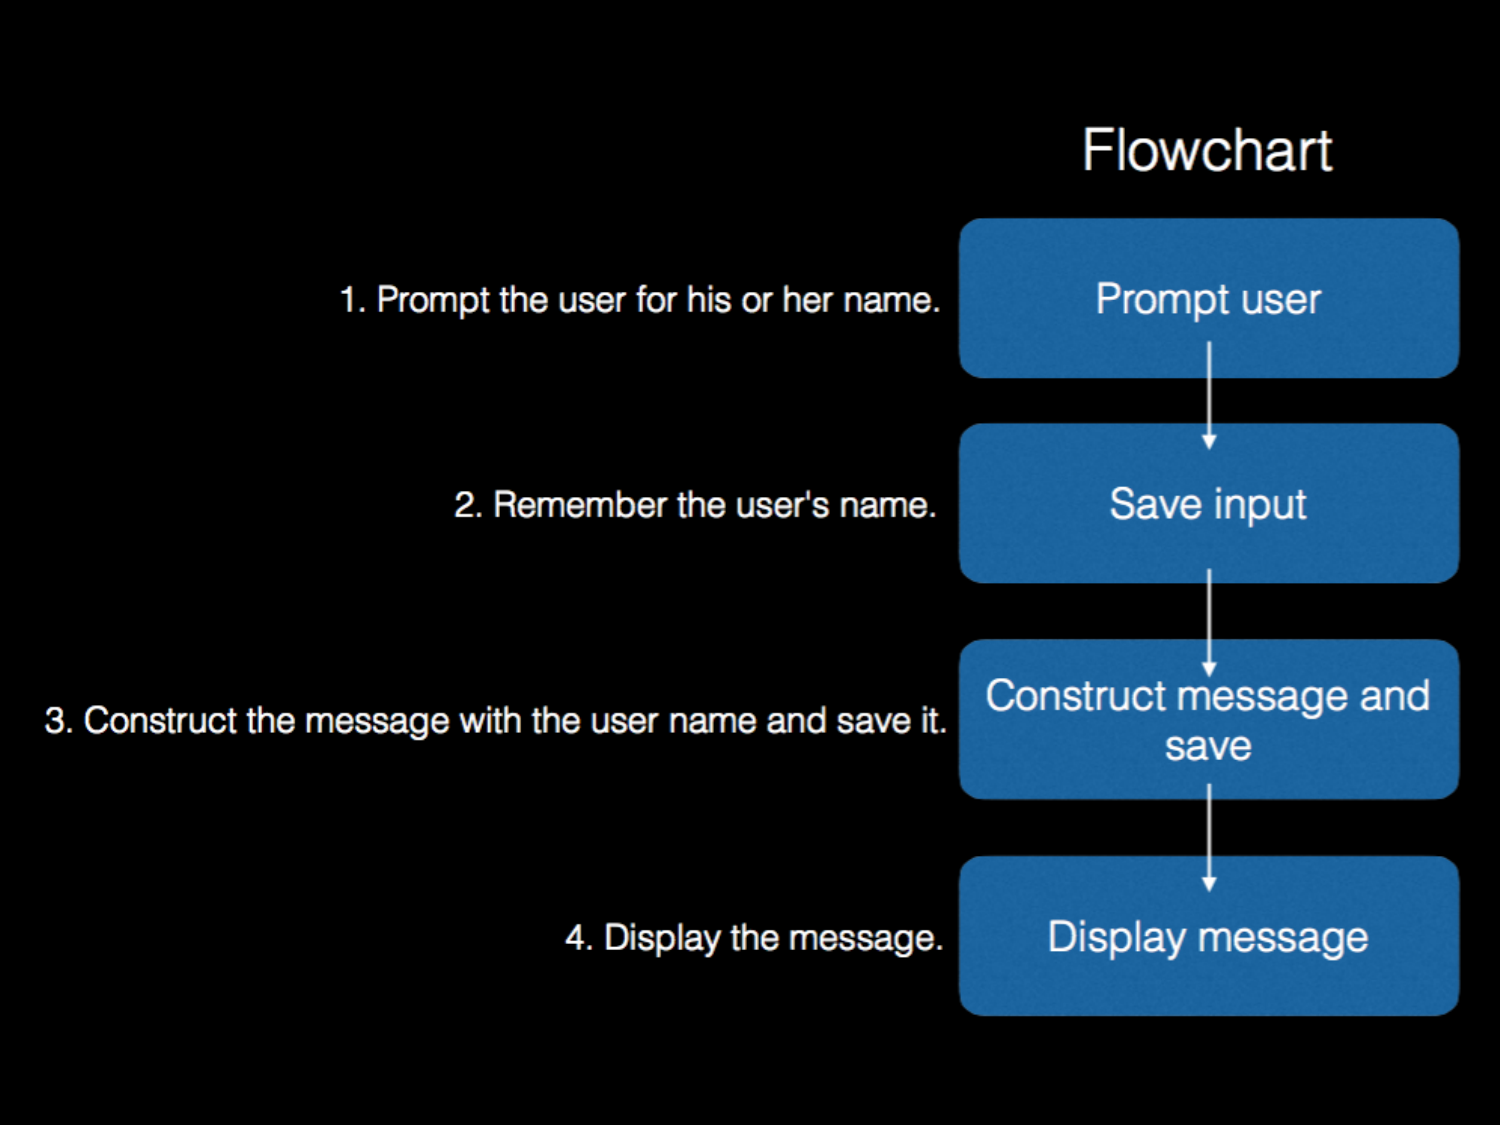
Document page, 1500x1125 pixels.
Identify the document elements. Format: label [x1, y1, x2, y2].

picture [0, 110, 1500, 1039]
